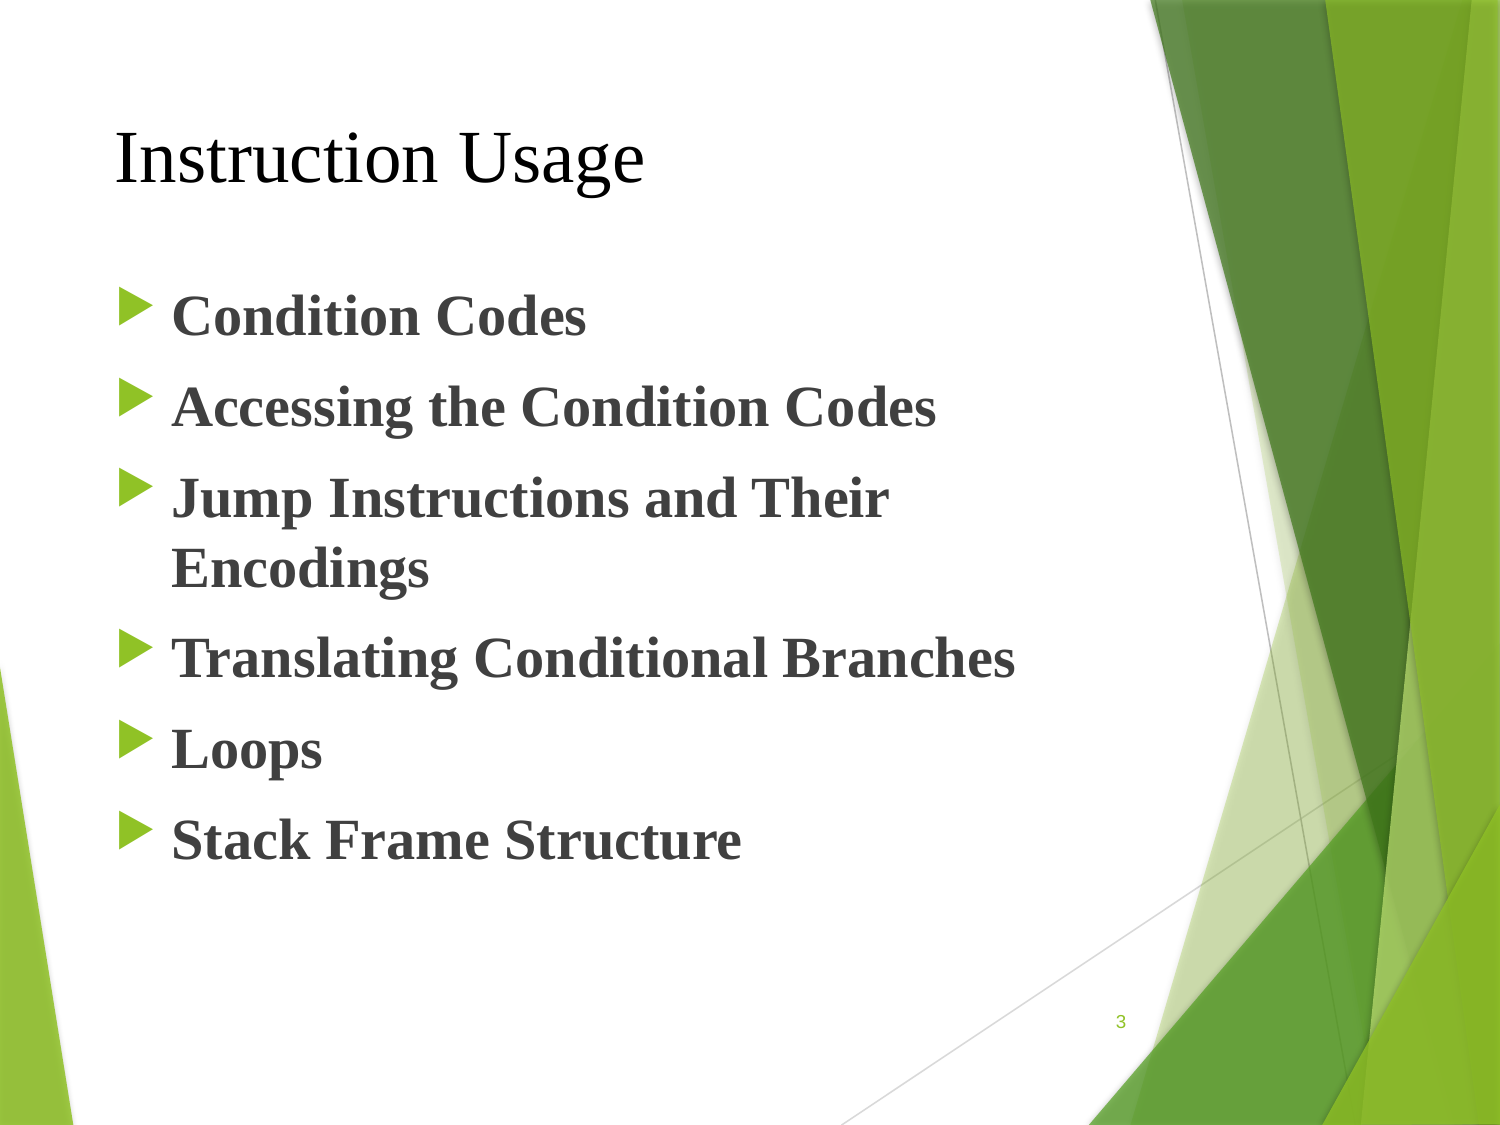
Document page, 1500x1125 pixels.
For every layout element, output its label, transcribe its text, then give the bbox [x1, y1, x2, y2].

slide_number 3 [1057, 991, 1142, 1051]
title Instruction Usage [99, 99, 1142, 224]
list Condition Codes Accessing the Condition Codes Jump Instructions and Their Encodings Translating Conditional Branches Loops Stack Frame Structure [99, 269, 1142, 907]
